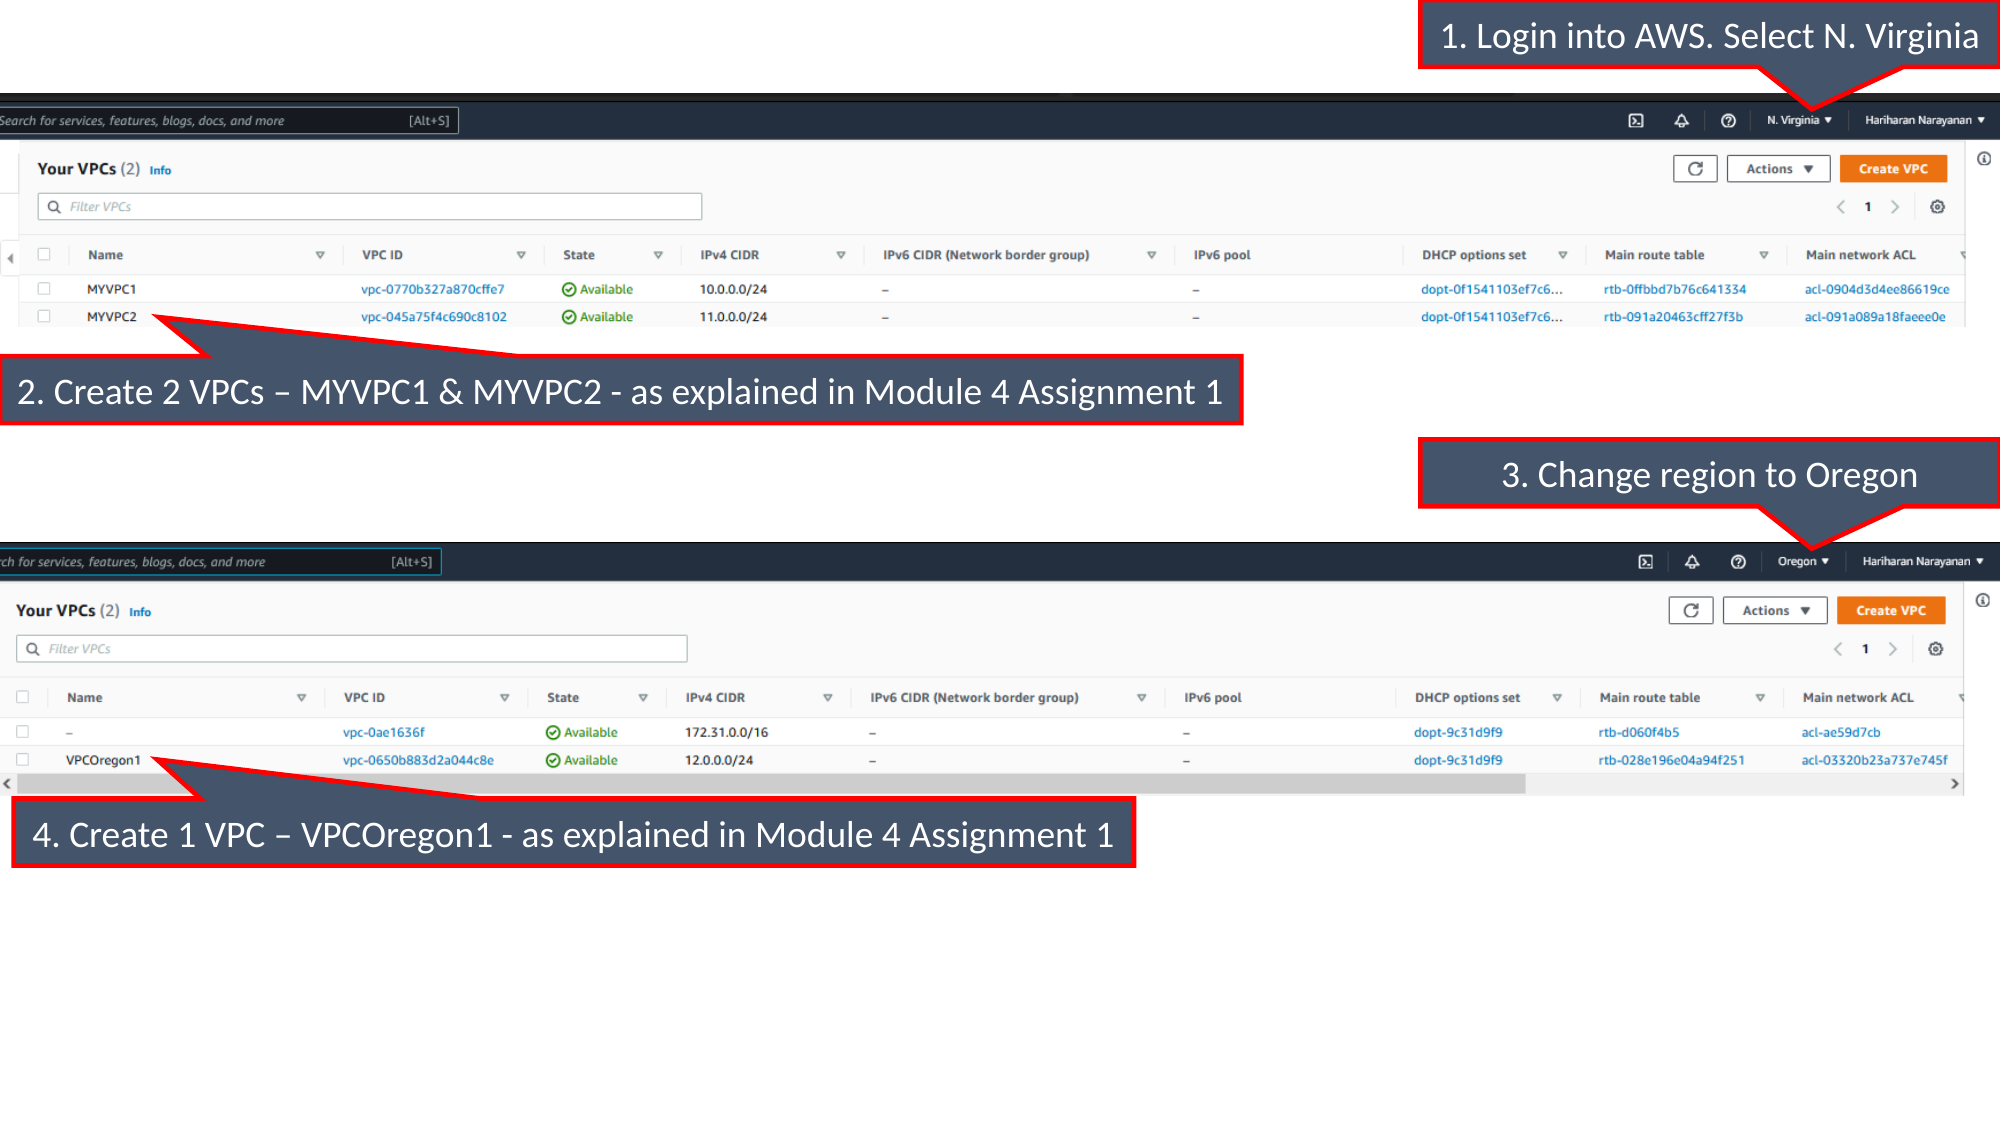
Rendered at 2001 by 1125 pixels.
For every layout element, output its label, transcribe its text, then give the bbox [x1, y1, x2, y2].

picture [0, 550, 440, 573]
picture [0, 542, 2000, 796]
text_box 1. Login into AWS. Select N. Virginia [1419, 0, 2000, 93]
text_box 2. Create 2 VPCs – MYVPC1 & MYVPC2 - as explained in Module 4 Assignment 1 [0, 327, 1243, 425]
text_box 4. Create 1 VPC – VPCOregon1 - as explained in Module 4 Assignment 1 [12, 796, 1136, 867]
picture [0, 93, 2000, 327]
text_box 3. Change region to Oregon [1419, 438, 2000, 542]
